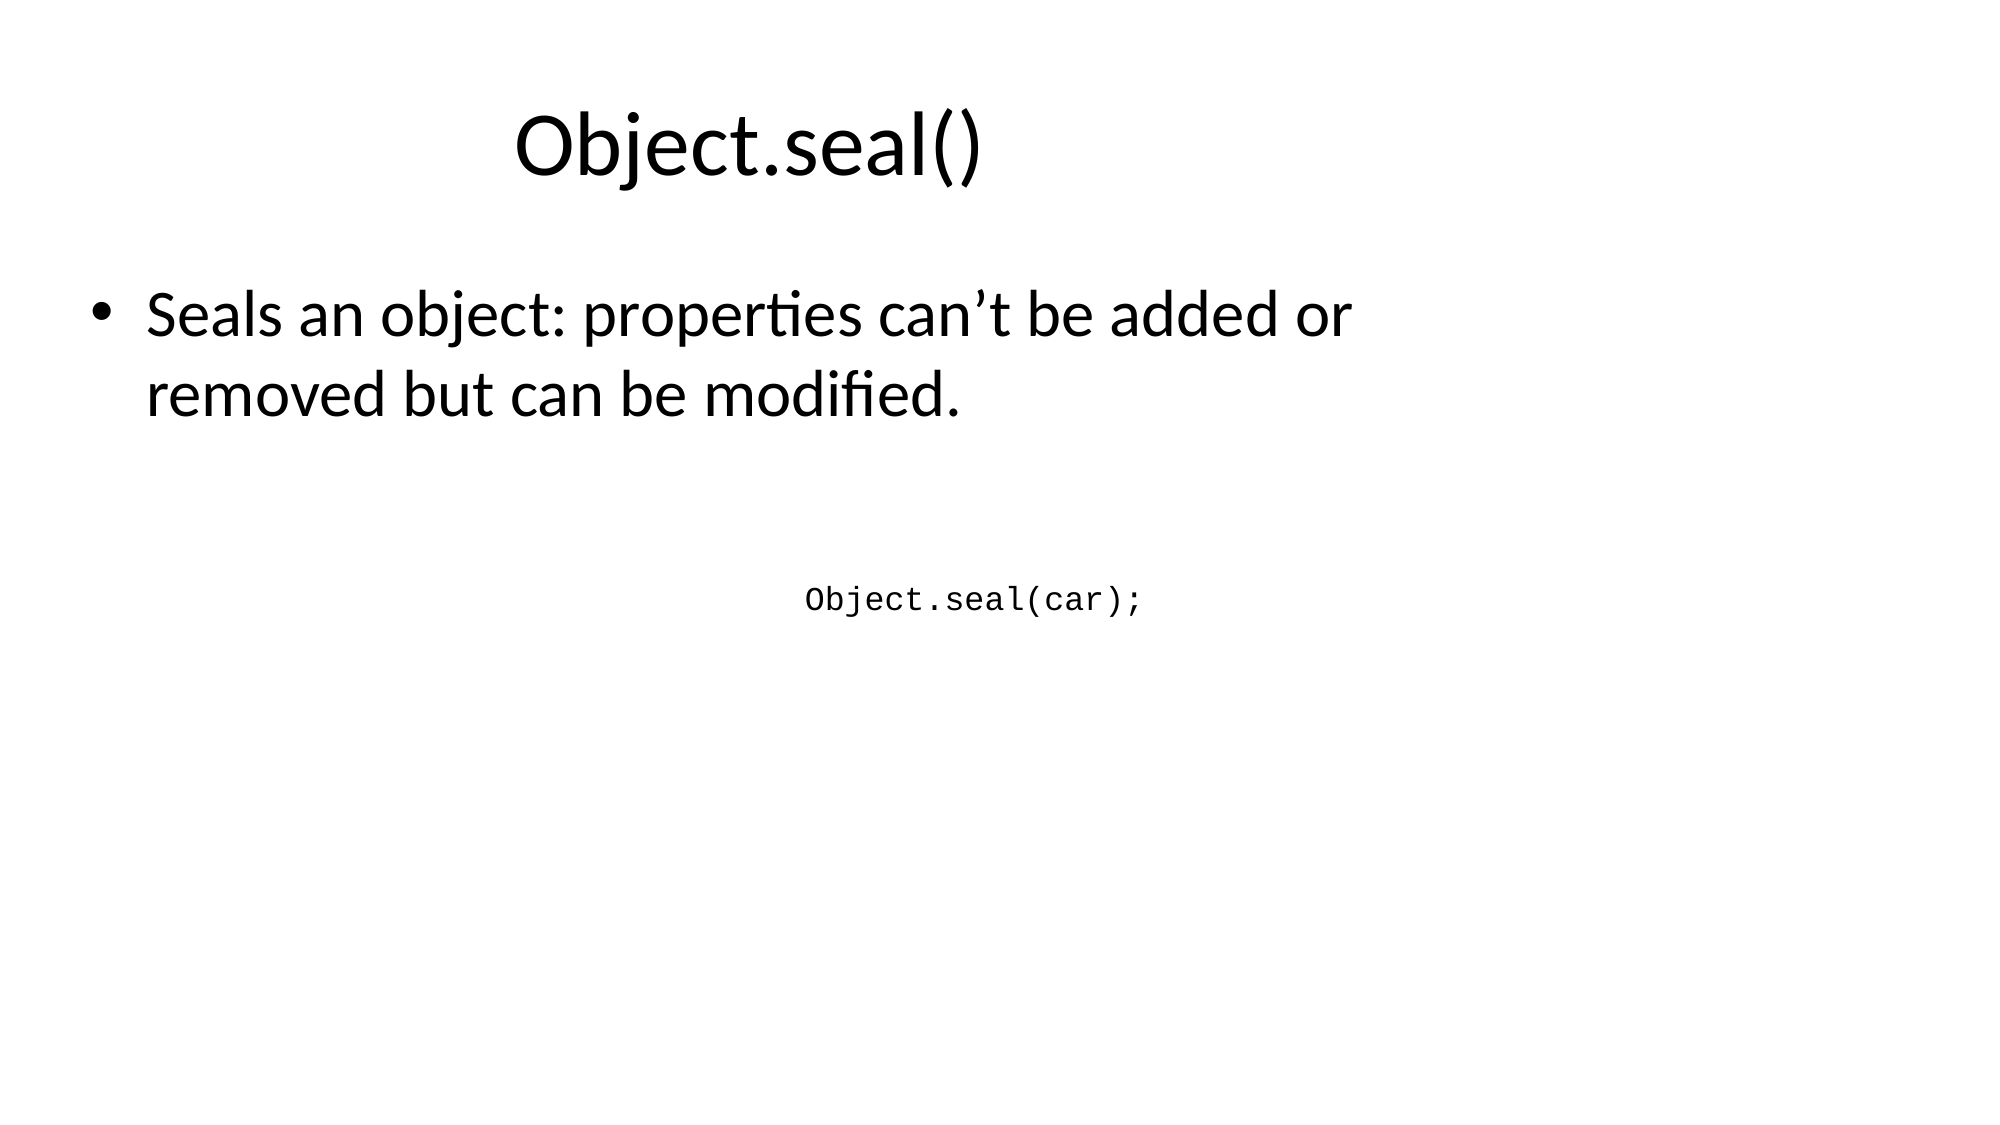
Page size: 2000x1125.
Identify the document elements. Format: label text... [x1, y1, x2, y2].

text_box Object.seal(car); [790, 524, 1160, 625]
list Seals an object: properties can’t be added or removed but can be modified. [75, 262, 1425, 1005]
title Object.seal() [75, 45, 1425, 233]
